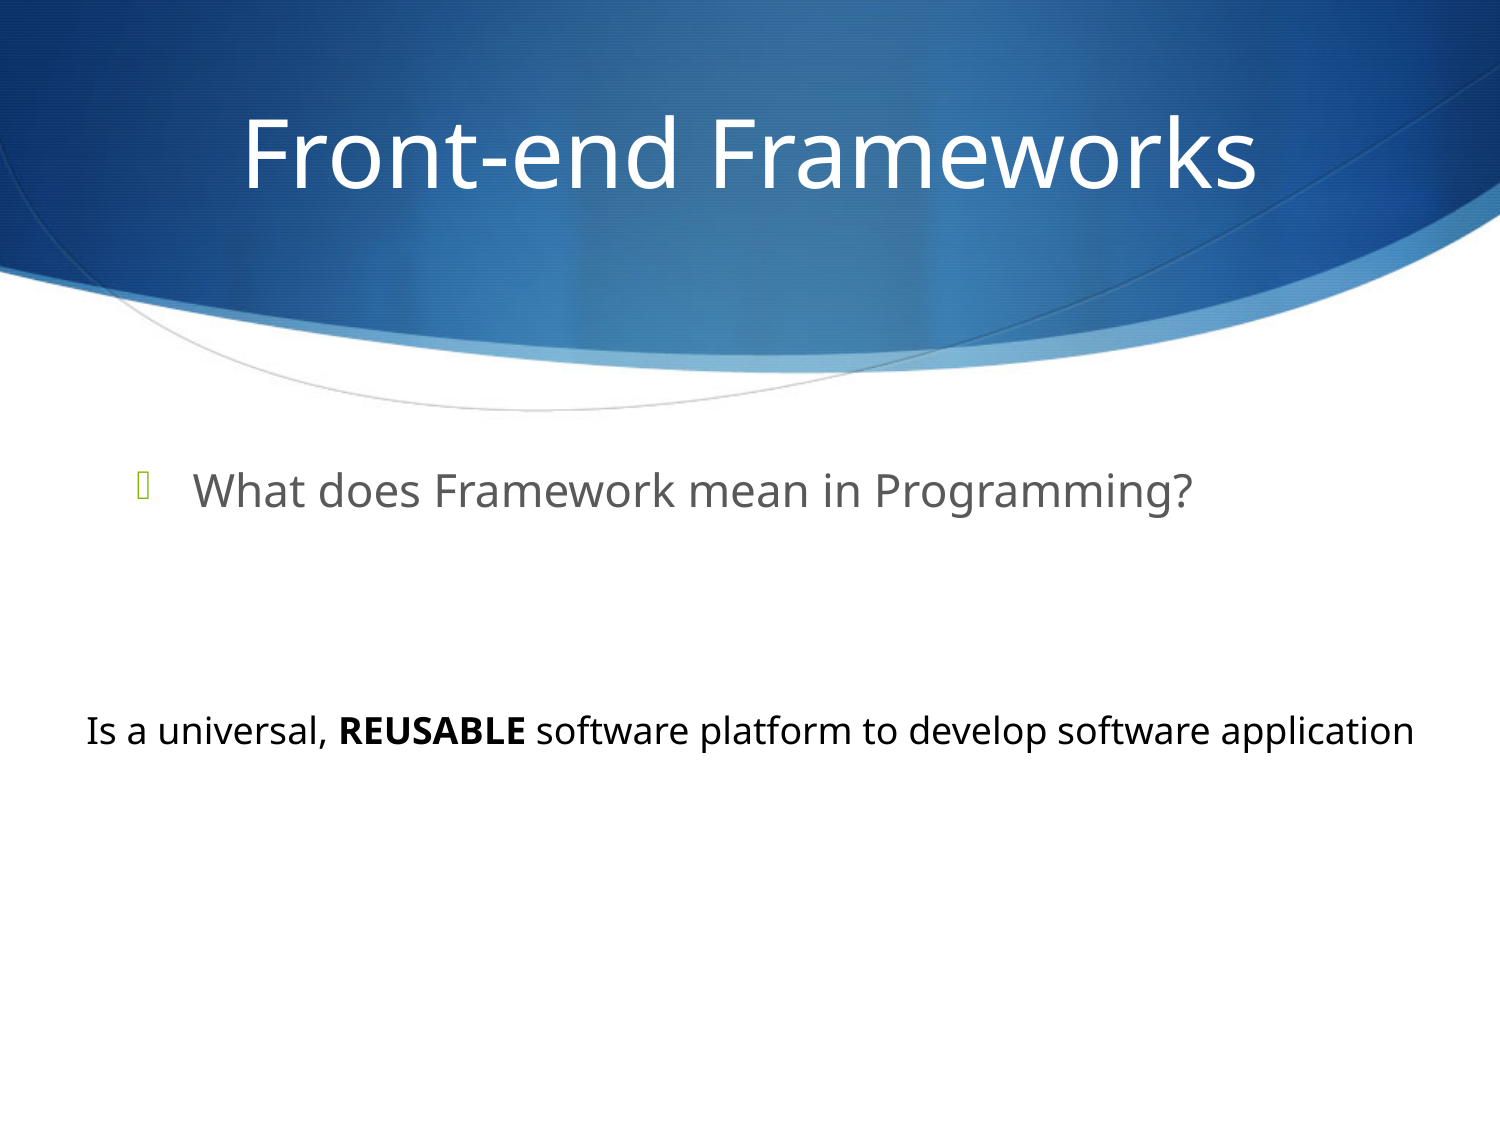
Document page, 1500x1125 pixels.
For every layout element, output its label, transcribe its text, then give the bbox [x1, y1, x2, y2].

picture [0, 0, 1500, 1125]
list What does Framework mean in Programming? [121, 454, 1379, 555]
text_box Is a universal, REUSABLE software platform to develop software application [71, 699, 1441, 760]
title Front-end Frameworks [75, 56, 1425, 245]
